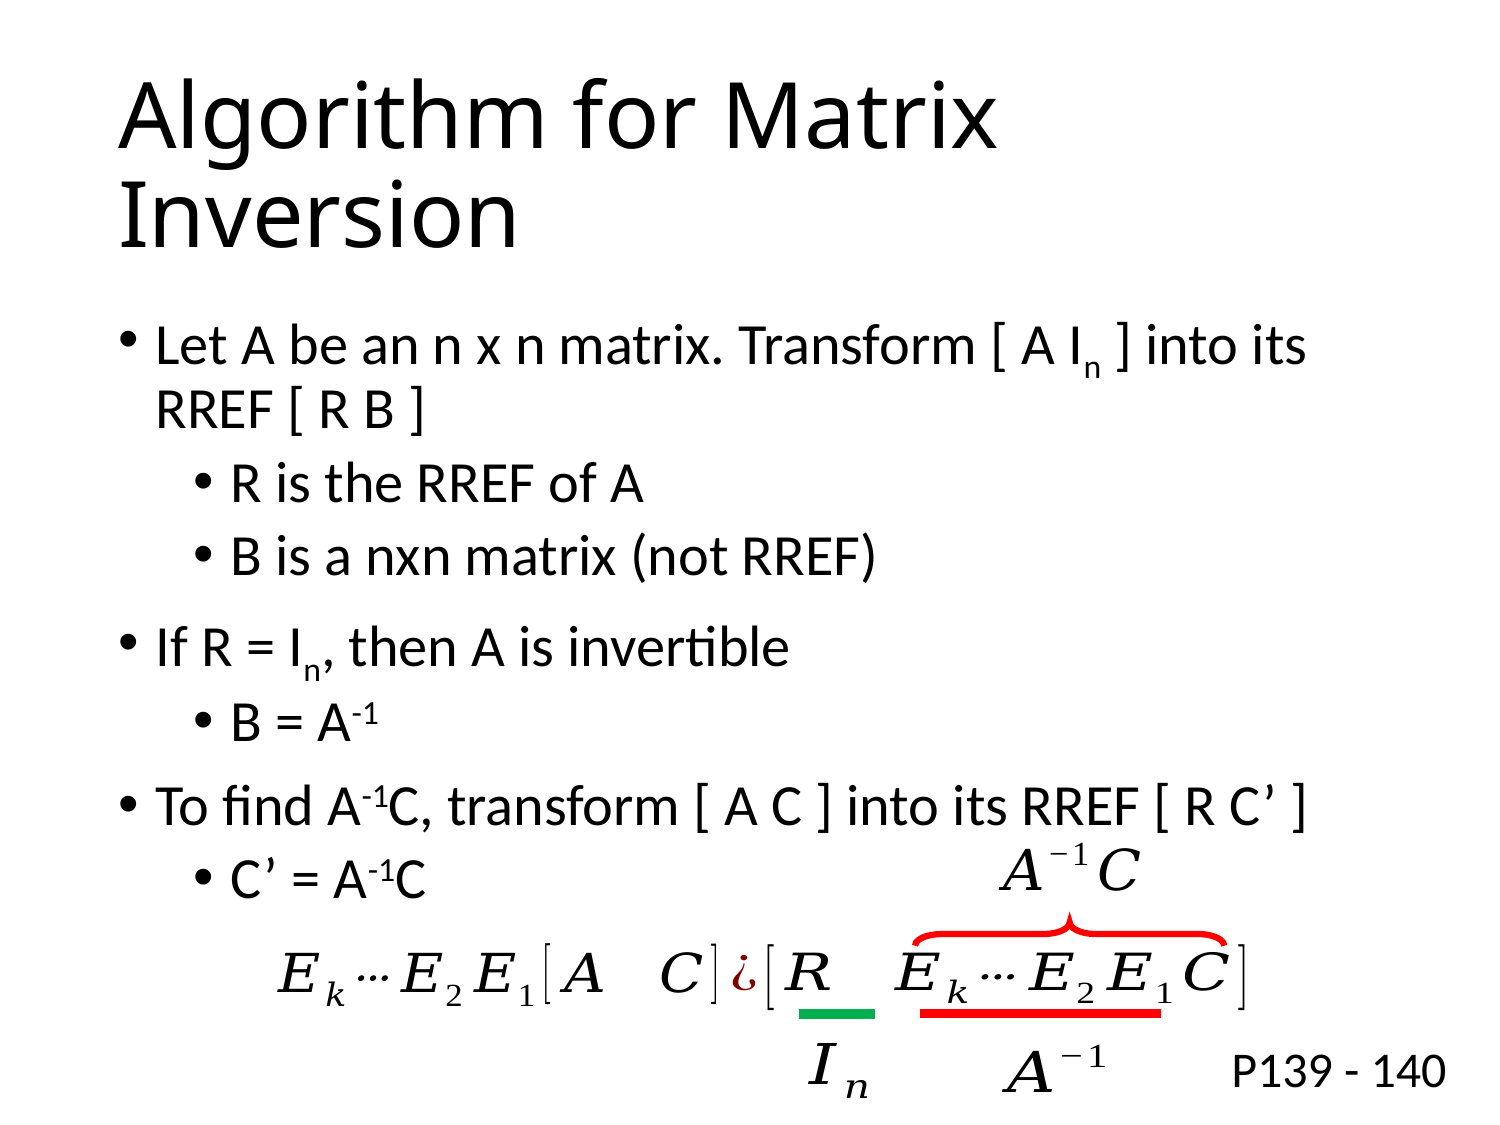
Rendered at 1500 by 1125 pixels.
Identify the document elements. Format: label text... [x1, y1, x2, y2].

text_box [915, 833, 1225, 946]
list Let A be an n x n matrix. Transform [ A In ] into its RREF [ R B ] R is the RREF of A B is a nxn matrix (not RREF) If R = In, then A is invertible B = A-1 To find A-1C, transform [ A C ] into its RREF [ R C’ ] C’ = A-1C [103, 299, 1397, 1014]
title Algorithm for Matrix Inversion [103, 59, 1397, 278]
text_box P139 - 140 [1163, 1030, 1500, 1106]
